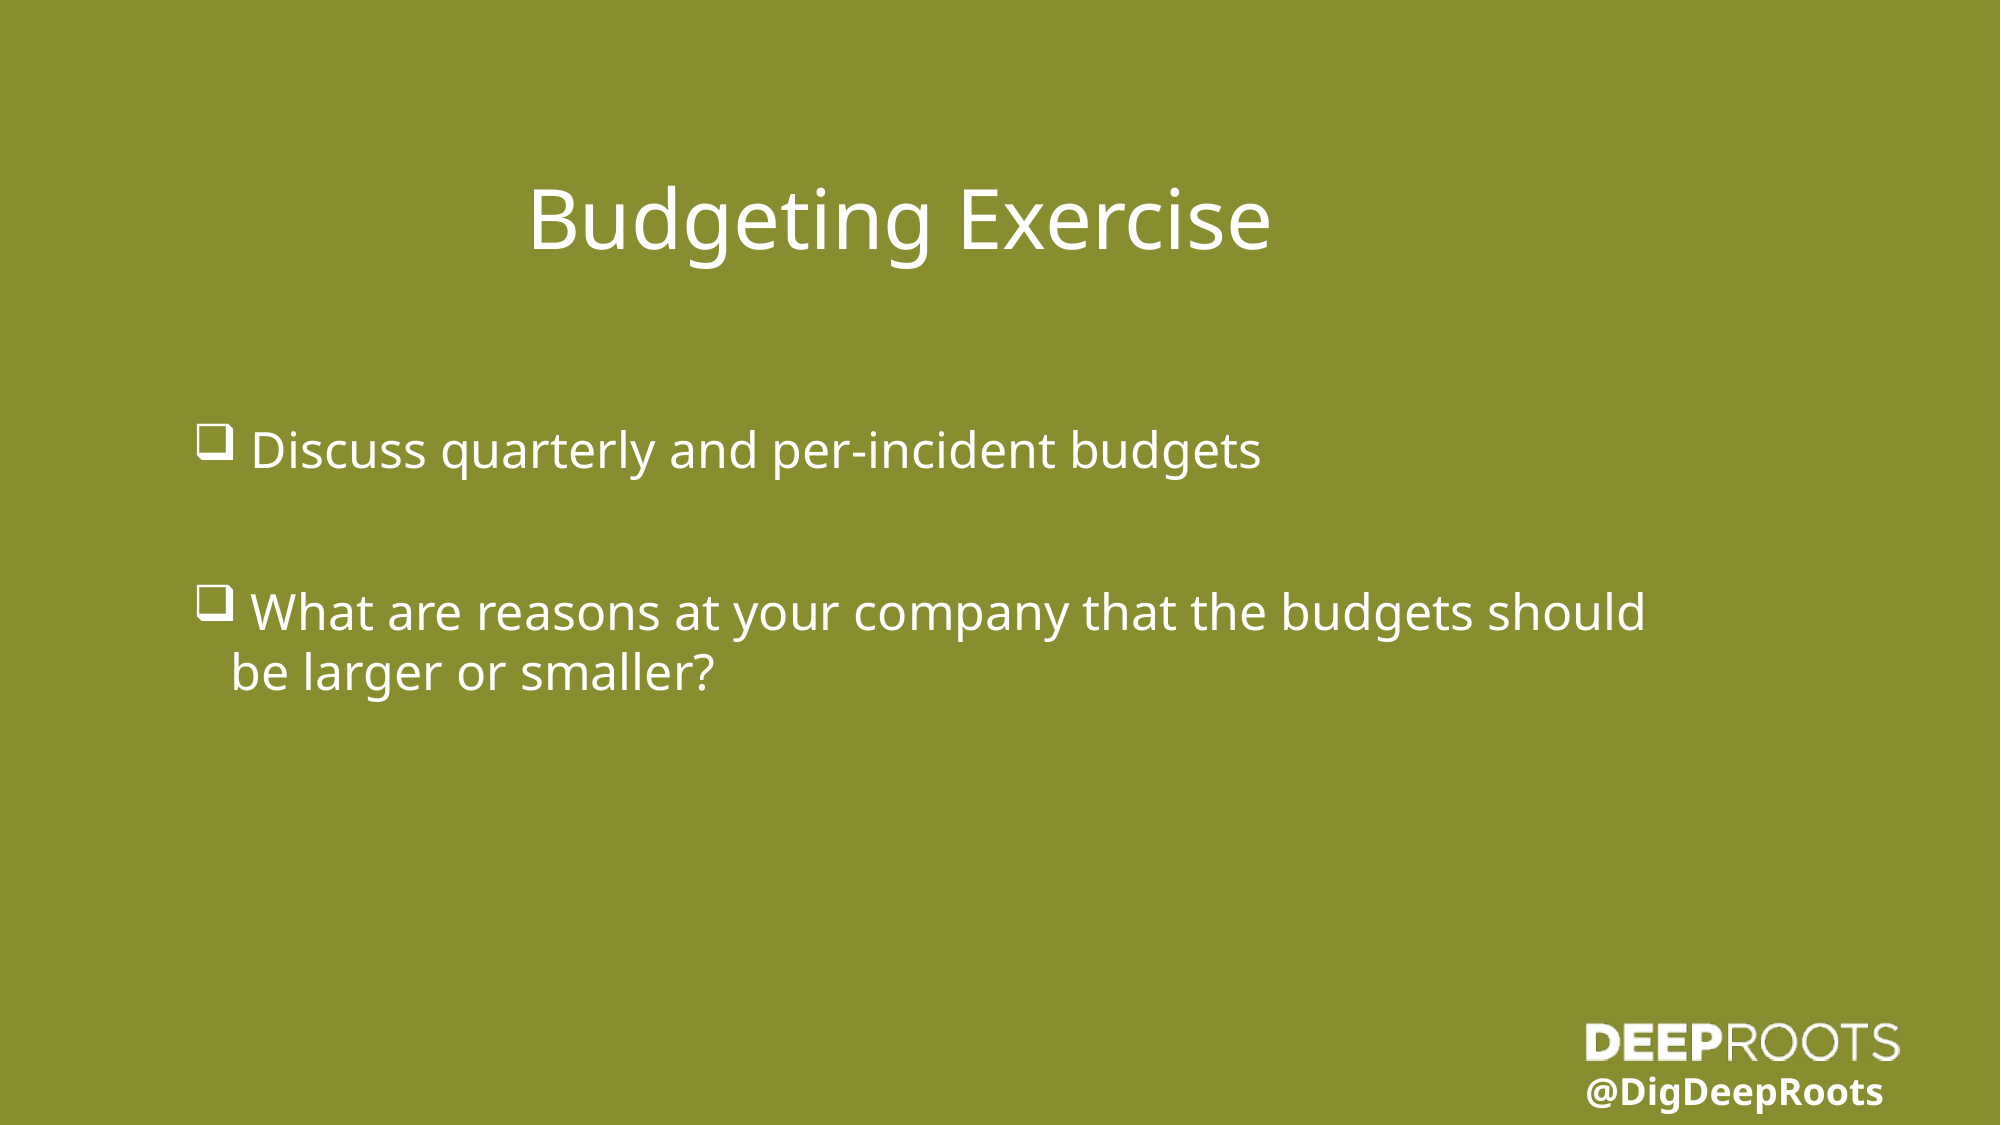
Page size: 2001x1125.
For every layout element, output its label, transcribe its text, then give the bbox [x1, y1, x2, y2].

picture [1584, 1021, 1900, 1061]
title Budgeting Exercise [0, 101, 1800, 281]
list Discuss quarterly and per-incident budgets What are reasons at your company that the budgets should be larger or smaller? [177, 267, 1668, 932]
